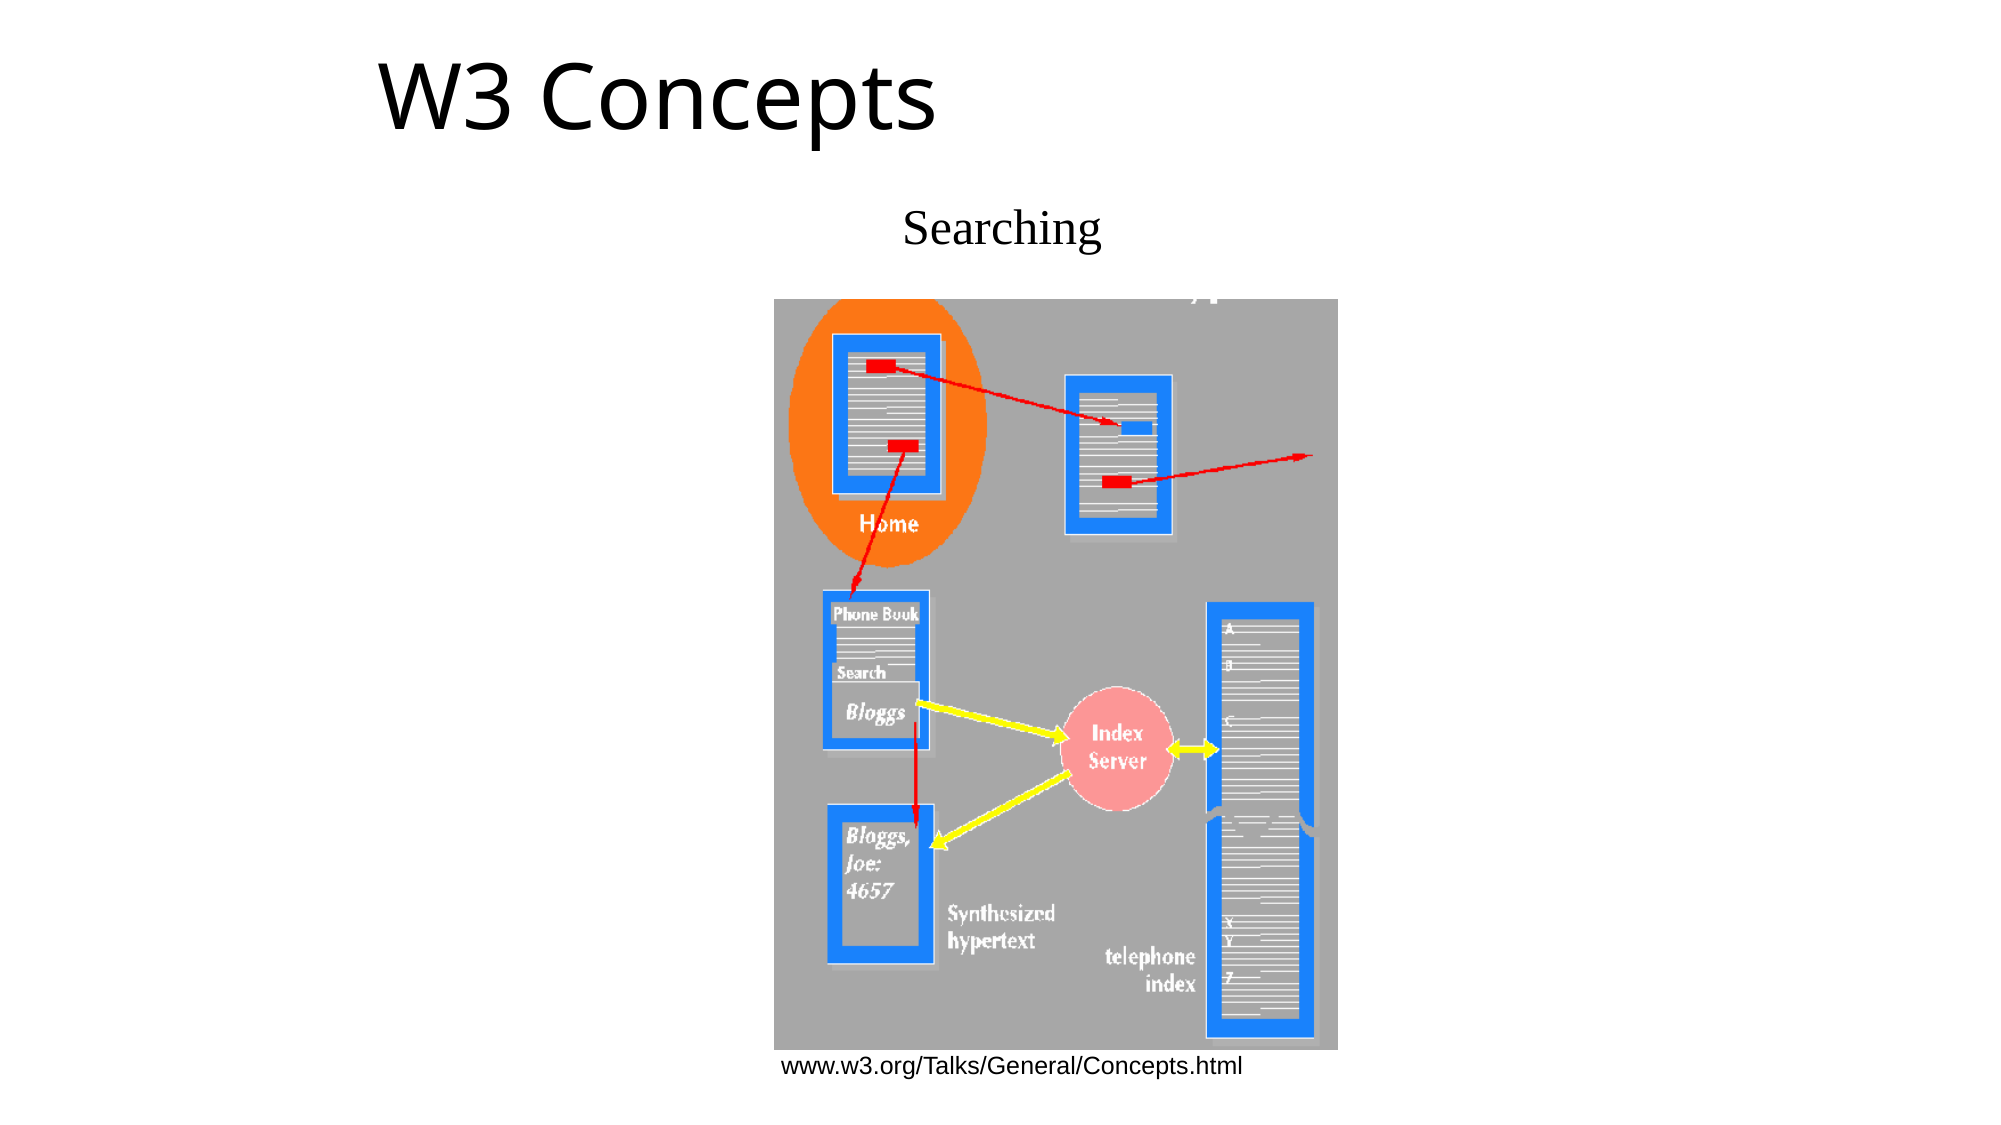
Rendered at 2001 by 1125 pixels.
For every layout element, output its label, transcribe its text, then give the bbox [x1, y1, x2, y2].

title W3 Concepts [362, 12, 1638, 188]
picture [774, 299, 1338, 1050]
text_box www.w3.org/Talks/General/Concepts.html [766, 1042, 1263, 1088]
text_box Searching [887, 187, 1118, 263]
